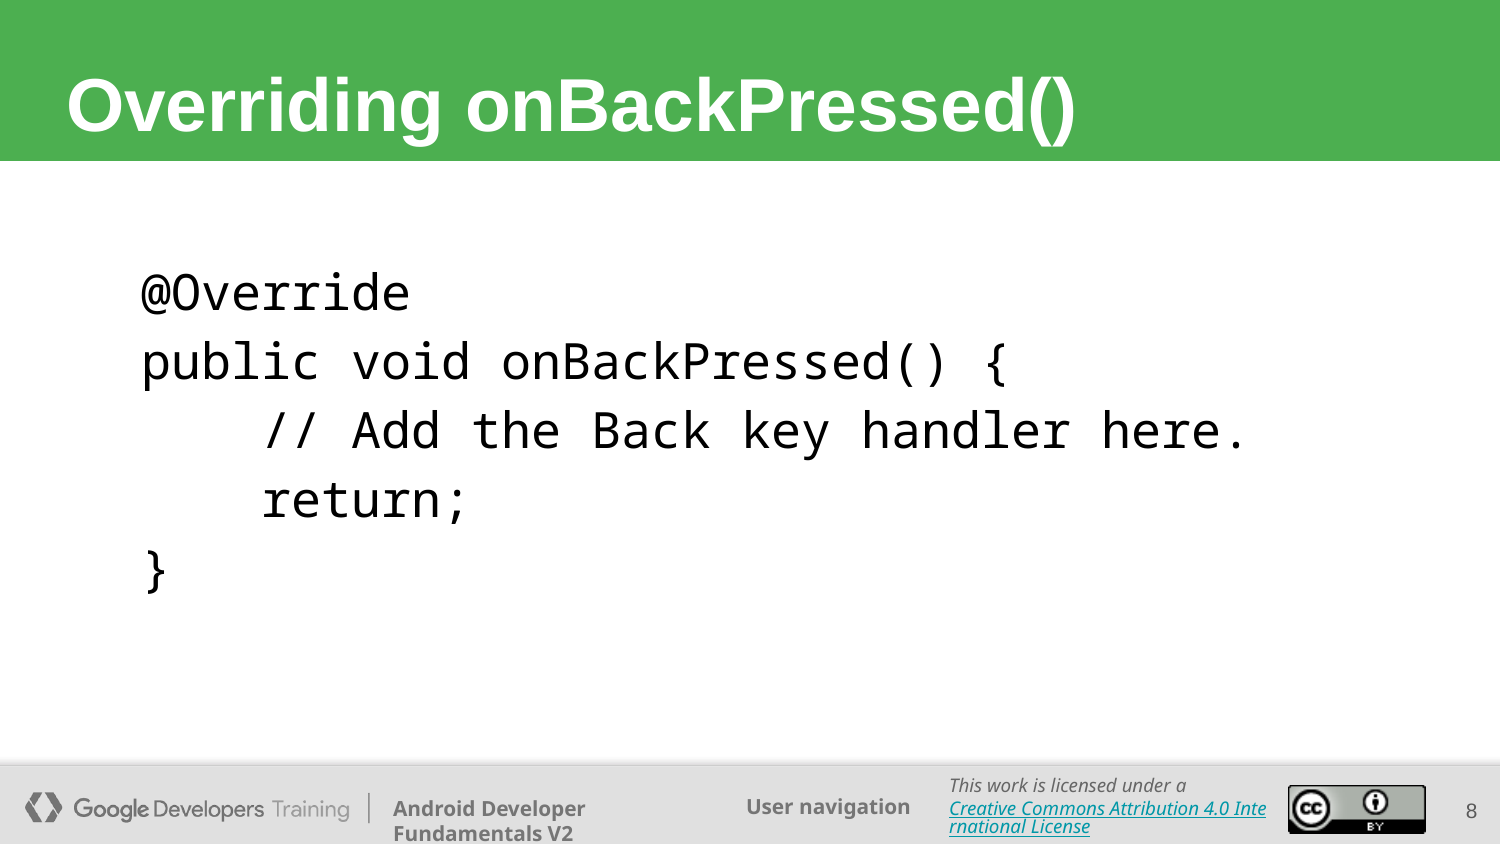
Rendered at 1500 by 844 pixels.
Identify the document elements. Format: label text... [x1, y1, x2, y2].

picture [0, 161, 1500, 844]
slide_number ‹#› [1402, 777, 1493, 842]
title Overriding onBackPressed() [51, 28, 1472, 122]
list @Override public void onBackPressed() { // Add the Back key handler here. return; } [51, 176, 1449, 737]
